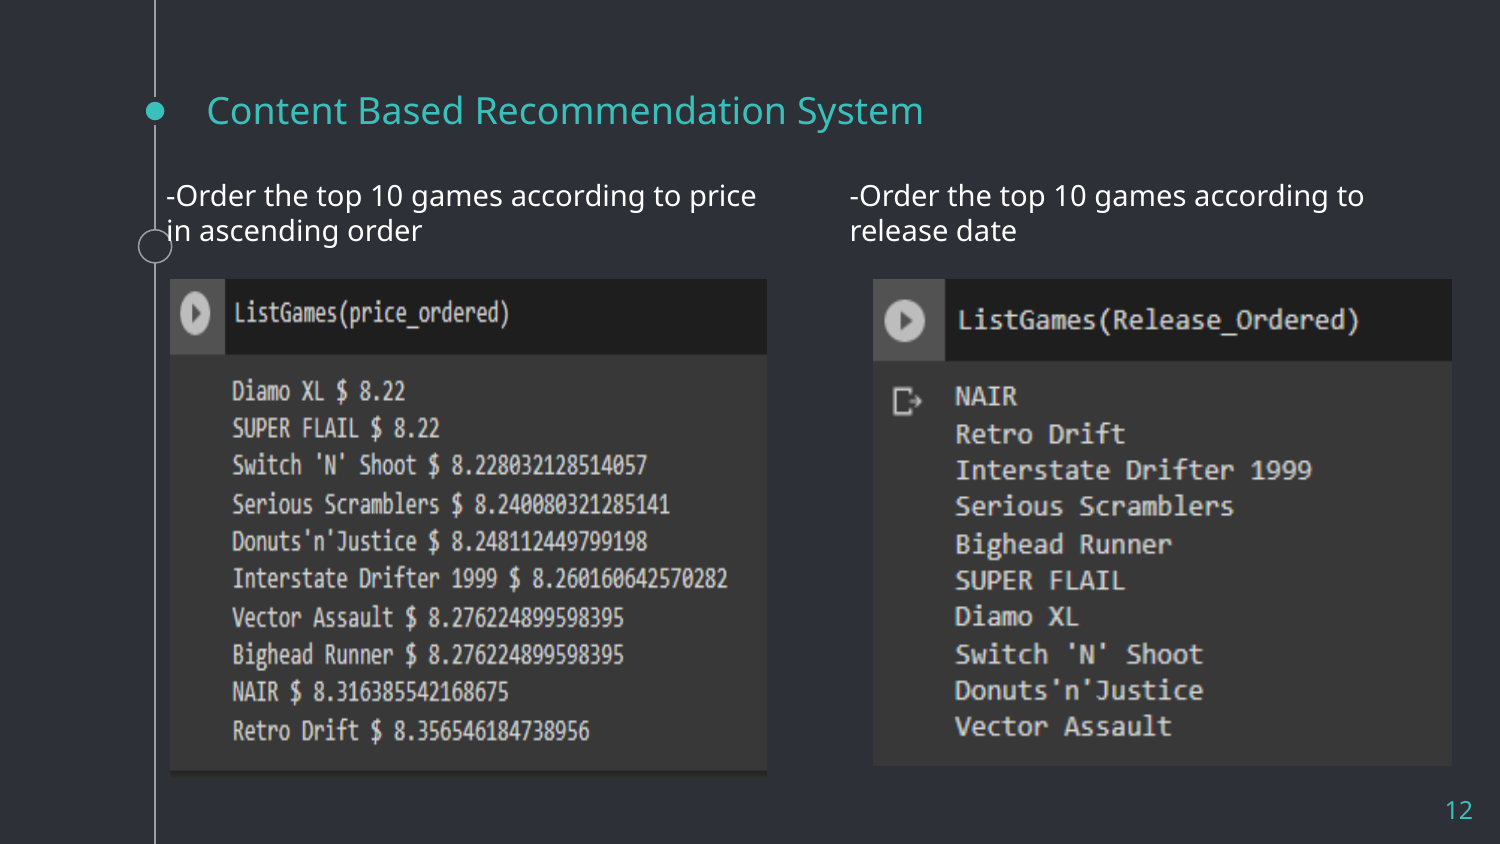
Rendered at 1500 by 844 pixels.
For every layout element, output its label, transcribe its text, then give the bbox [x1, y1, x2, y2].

text_box -Order the top 10 games according to release date [834, 162, 1470, 263]
slide_number ‹#› [1398, 779, 1489, 832]
picture [170, 279, 768, 780]
title Content Based Recommendation System [191, 90, 1317, 147]
picture [873, 279, 1452, 766]
text_box -Order the top 10 games according to price in ascending order [151, 162, 787, 263]
